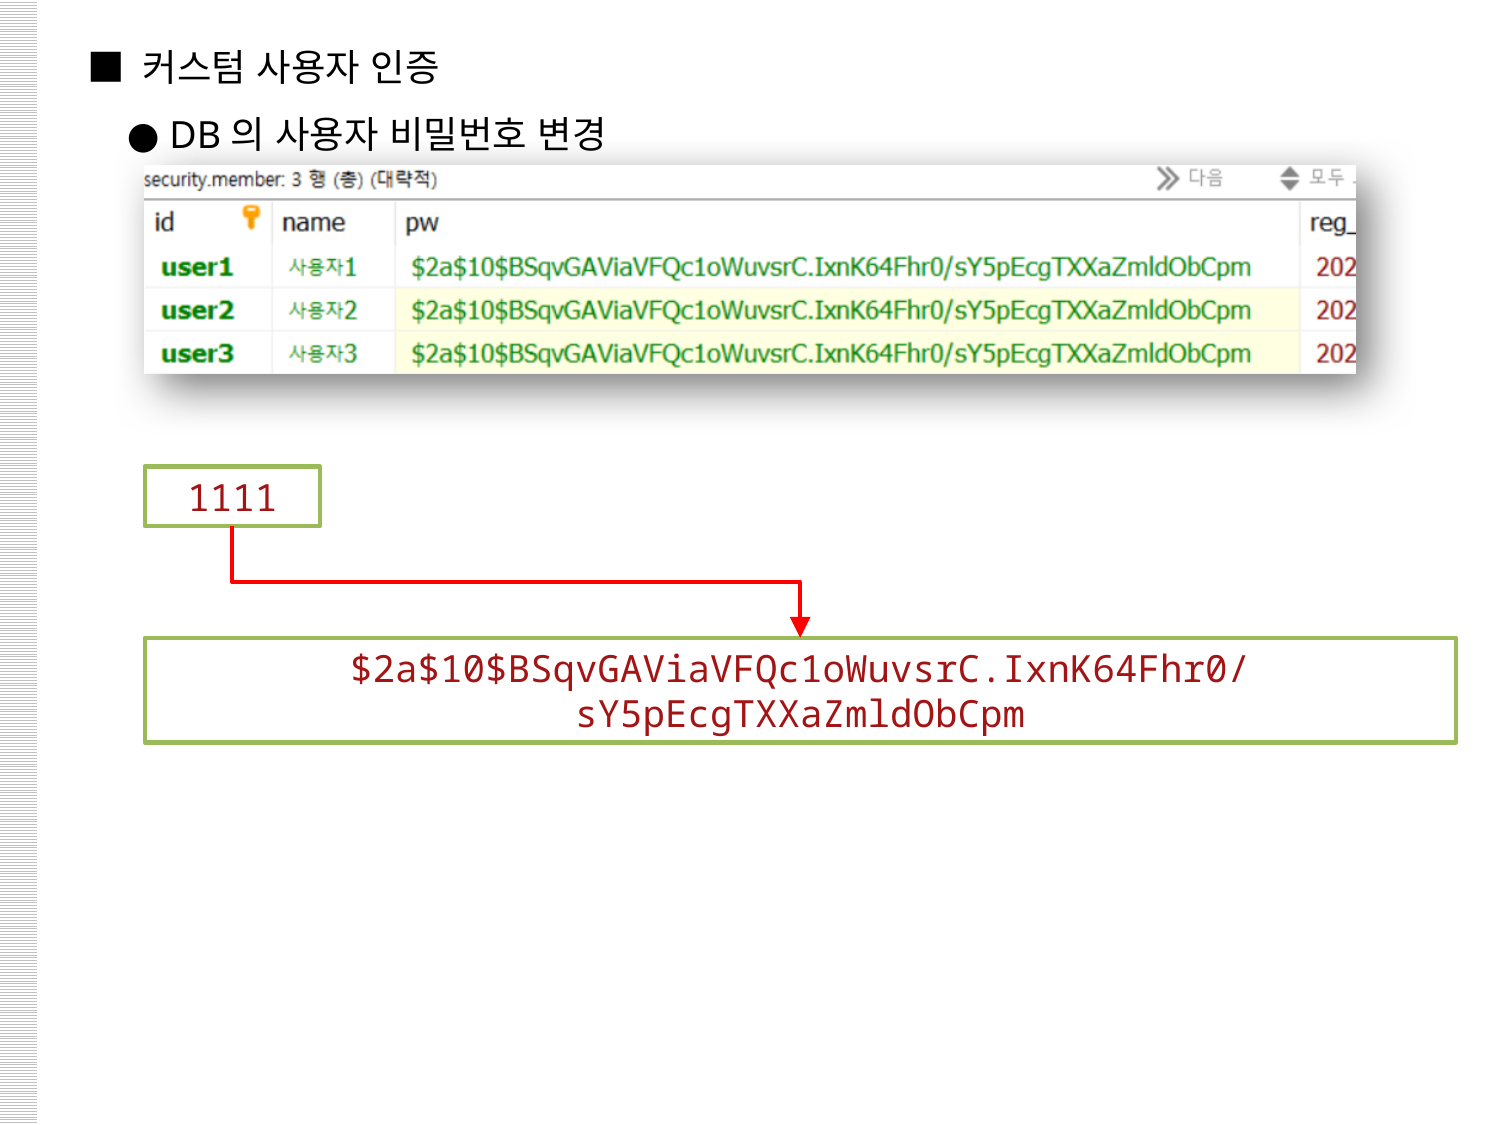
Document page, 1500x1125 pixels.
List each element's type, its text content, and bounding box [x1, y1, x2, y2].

text_box 1111 [143, 464, 322, 528]
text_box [460, 298, 572, 867]
picture [144, 165, 1356, 374]
text_box ■ 커스텀 사용자 인증 ● DB의 사용자 비밀번호 변경 [73, 13, 622, 164]
text_box $2a$10$BSqvGAViaVFQc1oWuvsrC.IxnK64Fhr0/sY5pEcgTXXaZmldObCpm [143, 636, 455, 745]
text_box $2a$10$BSqvGAViaVFQc1oWuvsrC.IxnK64Fhr0/sY5pEcgTXXaZmldObCpm [575, 636, 1458, 745]
